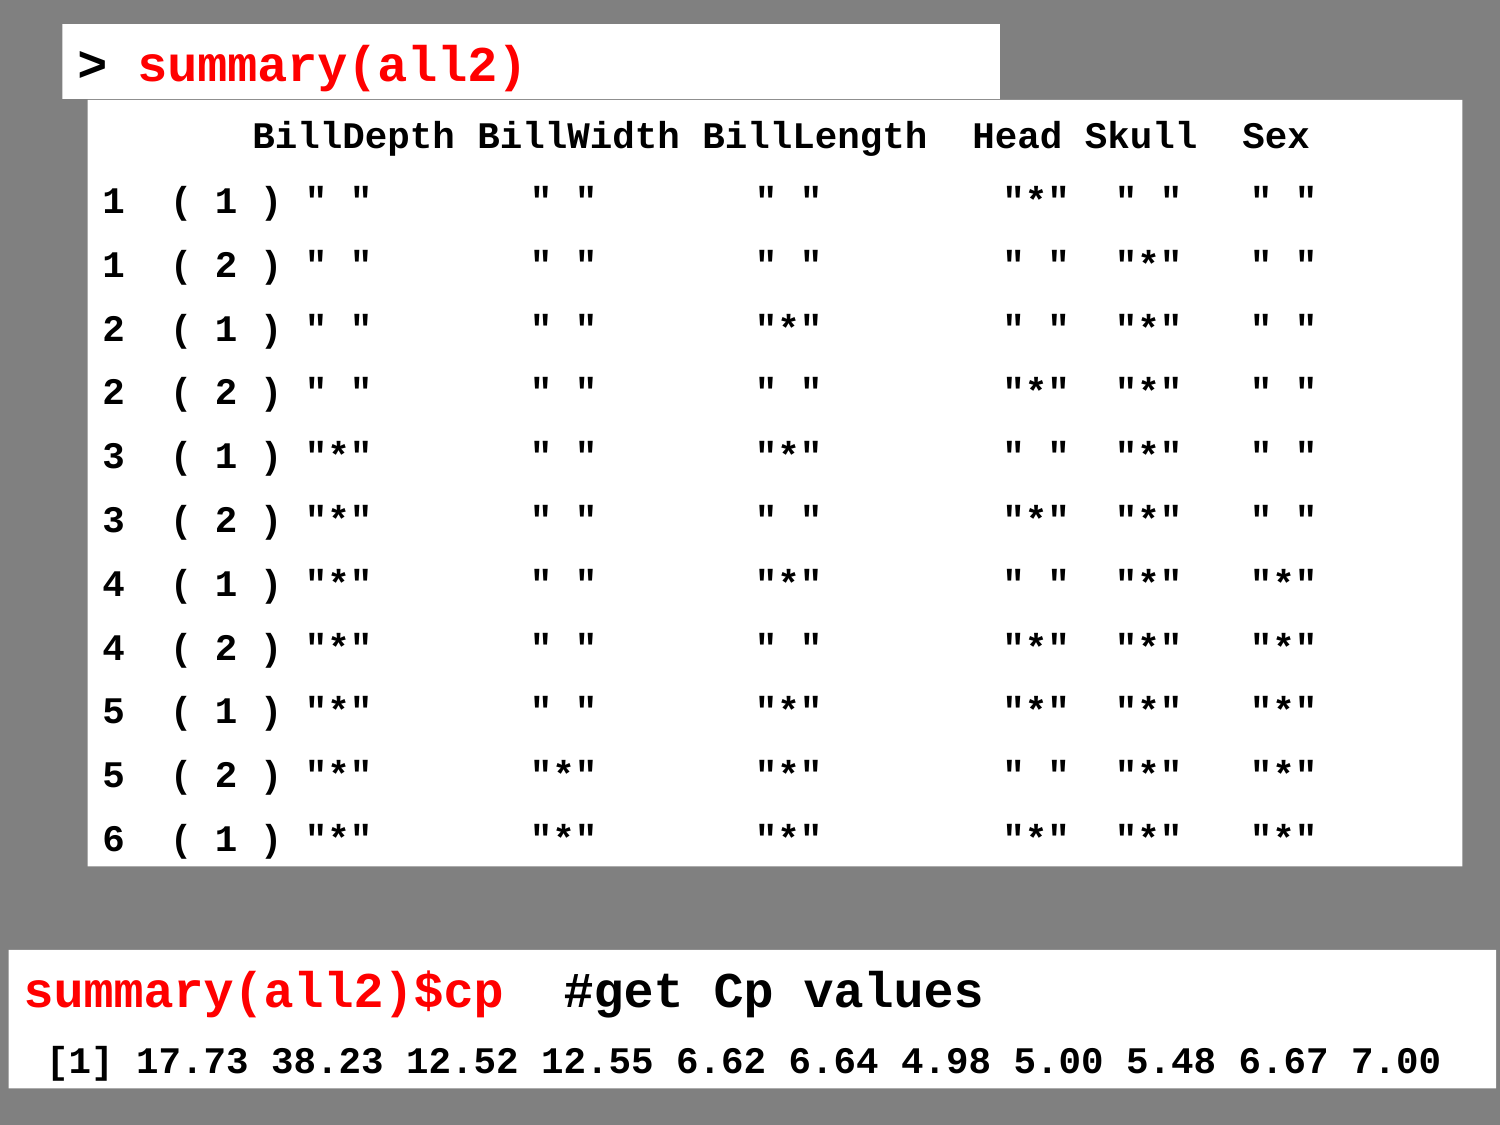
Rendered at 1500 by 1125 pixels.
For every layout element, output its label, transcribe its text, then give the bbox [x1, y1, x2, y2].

text_box > summary(all2) [62, 24, 1000, 99]
text_box BillDepth BillWidth BillLength Head Skull Sex 1 ( 1 ) " " " " " " "*" " " " " 1 ( 2 ) " " " " " " " " "*" " " 2 ( 1 ) " " " " "*" " " "*" " " 2 ( 2 ) " " " " " " "*" "*" " " 3 ( 1 ) "*" " " "*" " " "*" " " 3 ( 2 ) "*" " " " " "*" "*" " " 4 ( 1 ) "*" " " "*" " " "*" "*" 4 ( 2 ) "*" " " " " "*" "*" "*" 5 ( 1 ) "*" " " "*" "*" "*" "*" 5 ( 2 ) "*" "*" "*" " " "*" "*" 6 ( 1 ) "*" "*" "*" "*" "*" "*" [87, 99, 1463, 867]
text_box summary(all2)$cp #get Cp values [1] 17.73 38.23 12.52 12.55 6.62 6.64 4.98 5.00 5.48 6.67 7.00 [8, 949, 1497, 1089]
